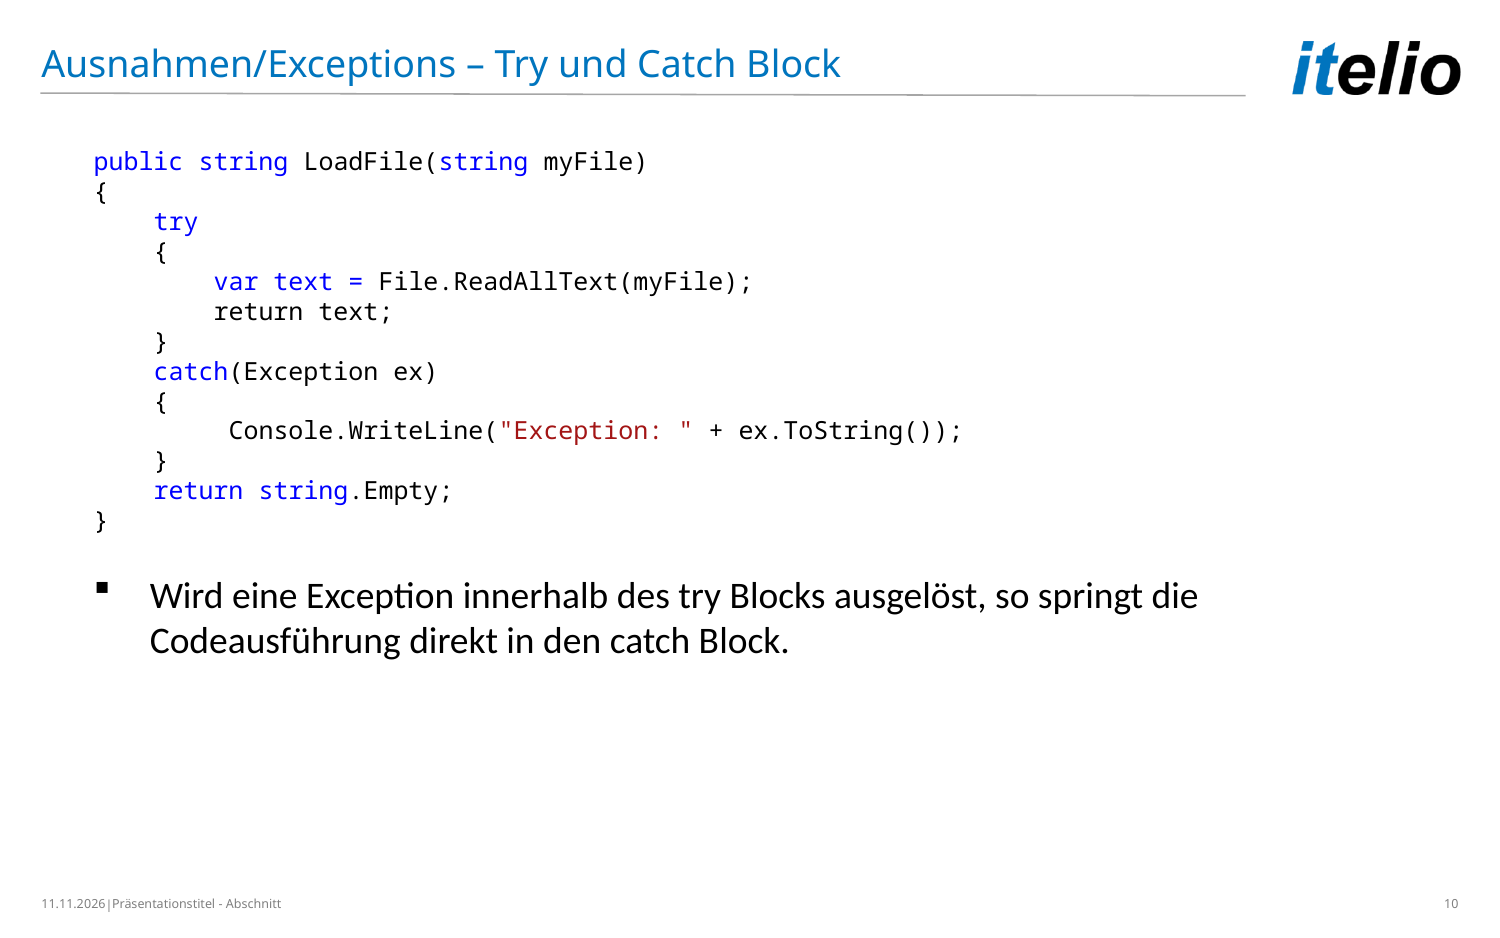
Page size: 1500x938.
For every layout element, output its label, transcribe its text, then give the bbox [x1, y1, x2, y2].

text_box public string LoadFile(string myFile) { try { var text = File.ReadAllText(myFile); return text; } catch(Exception ex) { Console.WriteLine("Exception: " + ex.ToString()); } return string.Empty; } [78, 138, 1353, 542]
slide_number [41, 893, 112, 916]
list Ausnahmen/Exceptions – Try und Catch Block [41, 41, 1193, 83]
picture [1289, 41, 1461, 95]
text_box Wird eine Exception innerhalb des try Blocks ausgelöst, so springt die Codeausführung direkt in den catch Block. [78, 563, 1377, 668]
slide_number 10 [1416, 893, 1459, 916]
footer Präsentationstitel - Abschnitt [112, 893, 1412, 916]
